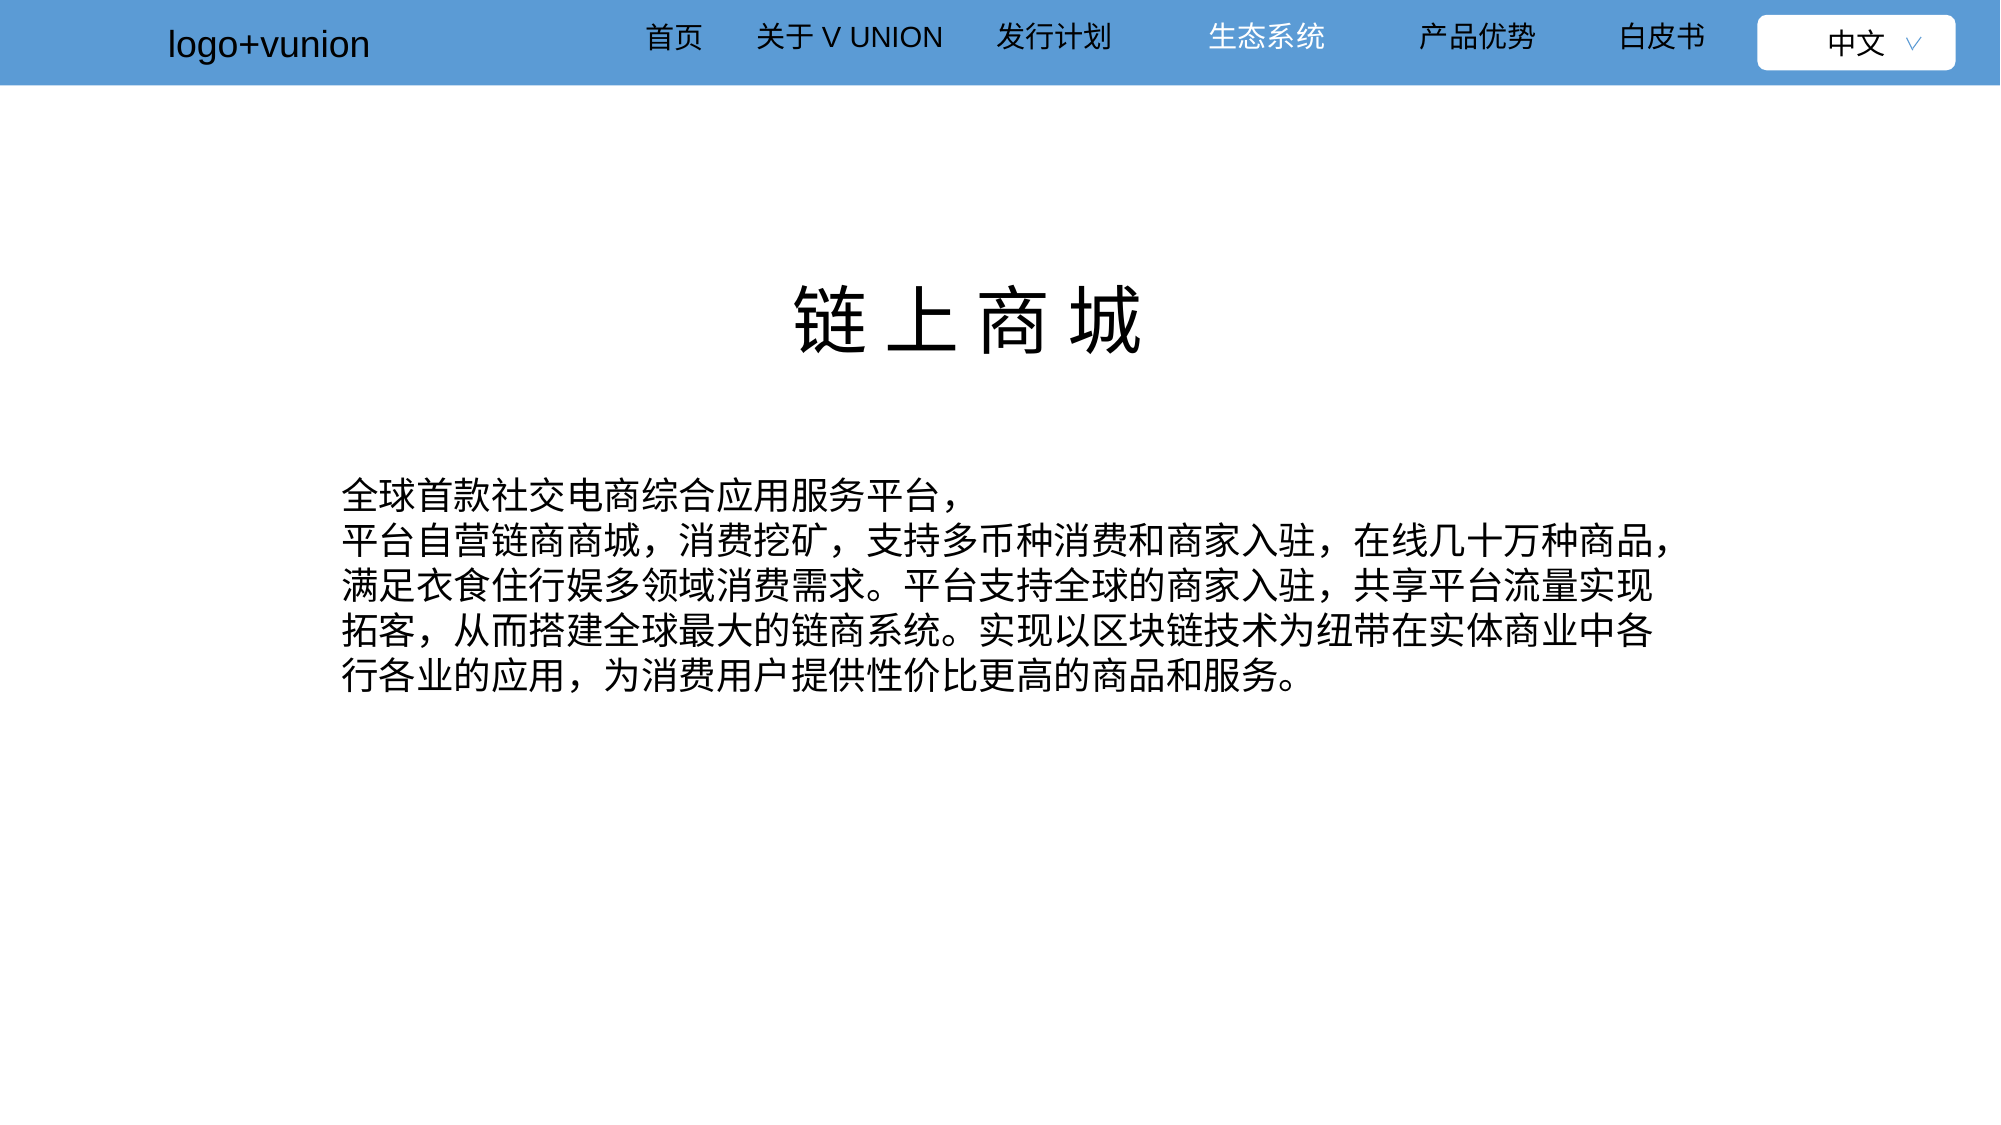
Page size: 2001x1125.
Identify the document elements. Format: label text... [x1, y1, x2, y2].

text_box 中文 [1756, 13, 1957, 72]
text_box 发行计划 [981, 10, 1129, 61]
text_box 生态系统 [1193, 10, 1341, 61]
text_box 白皮书 [1603, 10, 1721, 61]
text_box 链 上 商 城 [777, 266, 1539, 372]
text_box 产品优势 [1405, 10, 1552, 61]
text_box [1906, 37, 1913, 51]
text_box 全球首款社交电商综合应用服务平台， 平台自营链商商城，消费挖矿，支持多币种消费和商家入驻，在线几十万种商品，满足衣食住行娱多领域消费需求。平台支持全球的商家入驻，共享平台流量实现拓客，从而搭建全球最大的链商系统。实现以区块链技术为纽带在实体商业中各行各业的应用，为消费用户提供性价比更高的商品和服务。 [326, 464, 1674, 704]
text_box logo+vunion [153, 12, 468, 73]
text_box 关于V UNION [741, 10, 959, 61]
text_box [1912, 36, 1922, 49]
text_box [0, 0, 2000, 86]
text_box 首页 [631, 11, 840, 62]
